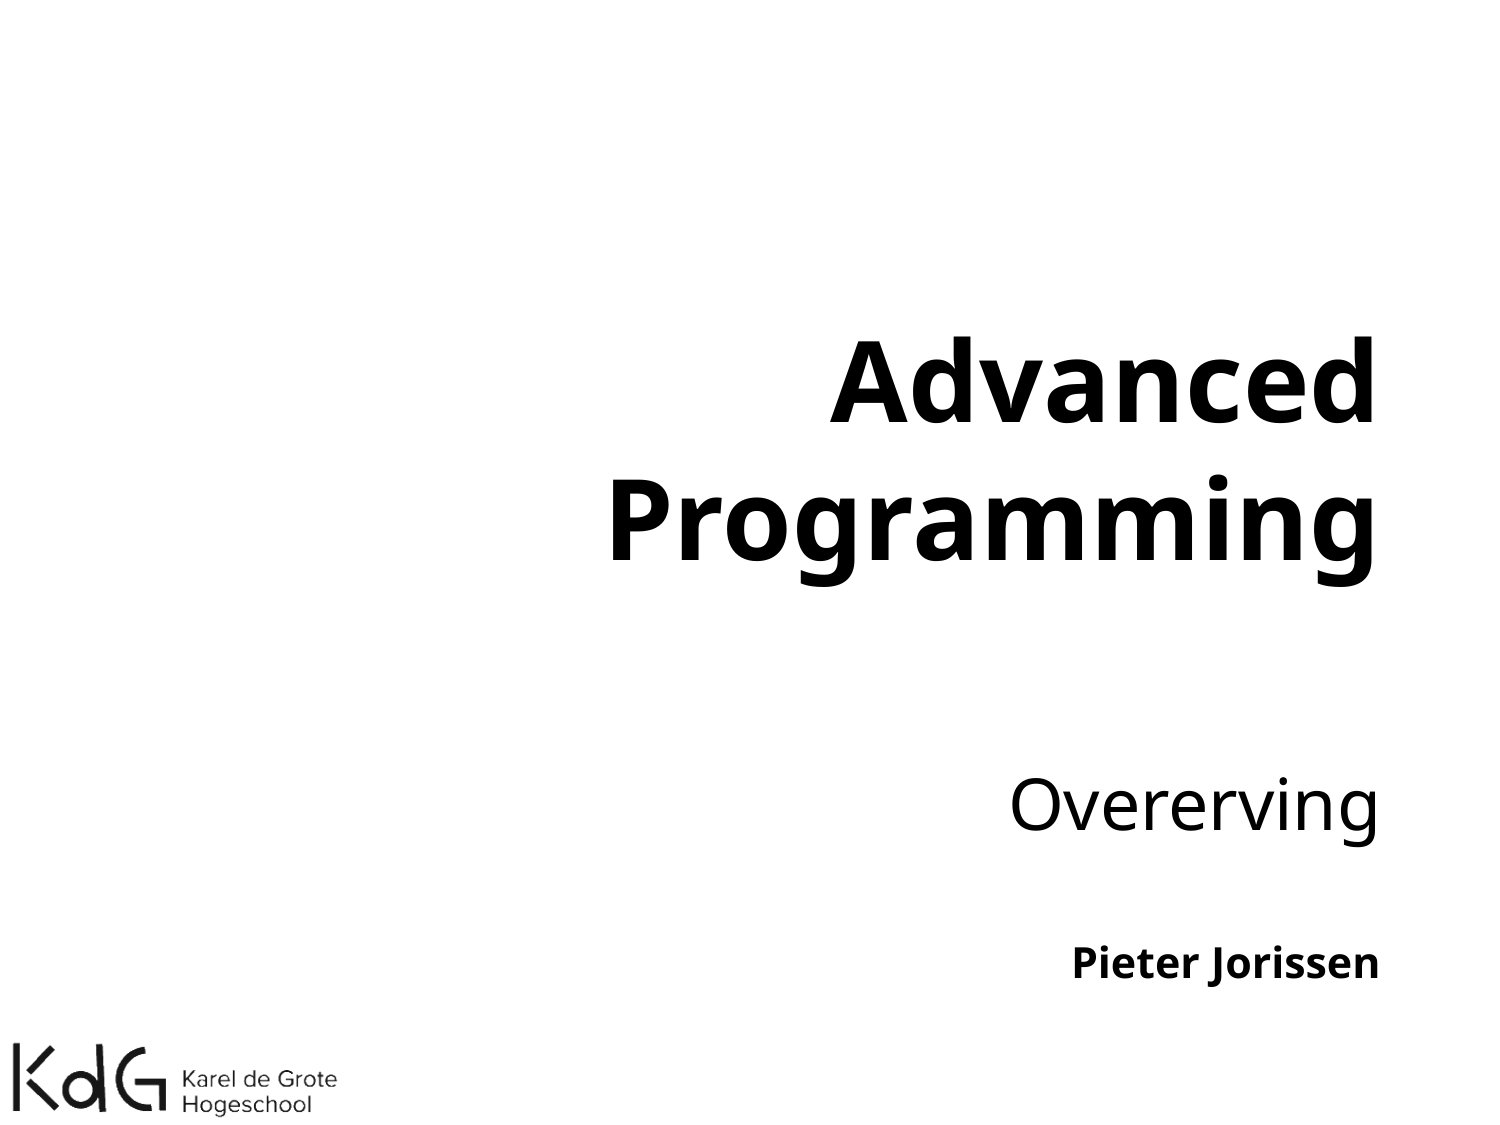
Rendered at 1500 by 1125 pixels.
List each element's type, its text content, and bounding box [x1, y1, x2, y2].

picture [0, 997, 383, 1125]
list Overerving Pieter Jorissen [102, 752, 1397, 999]
title Advanced Programming [102, 280, 1397, 749]
